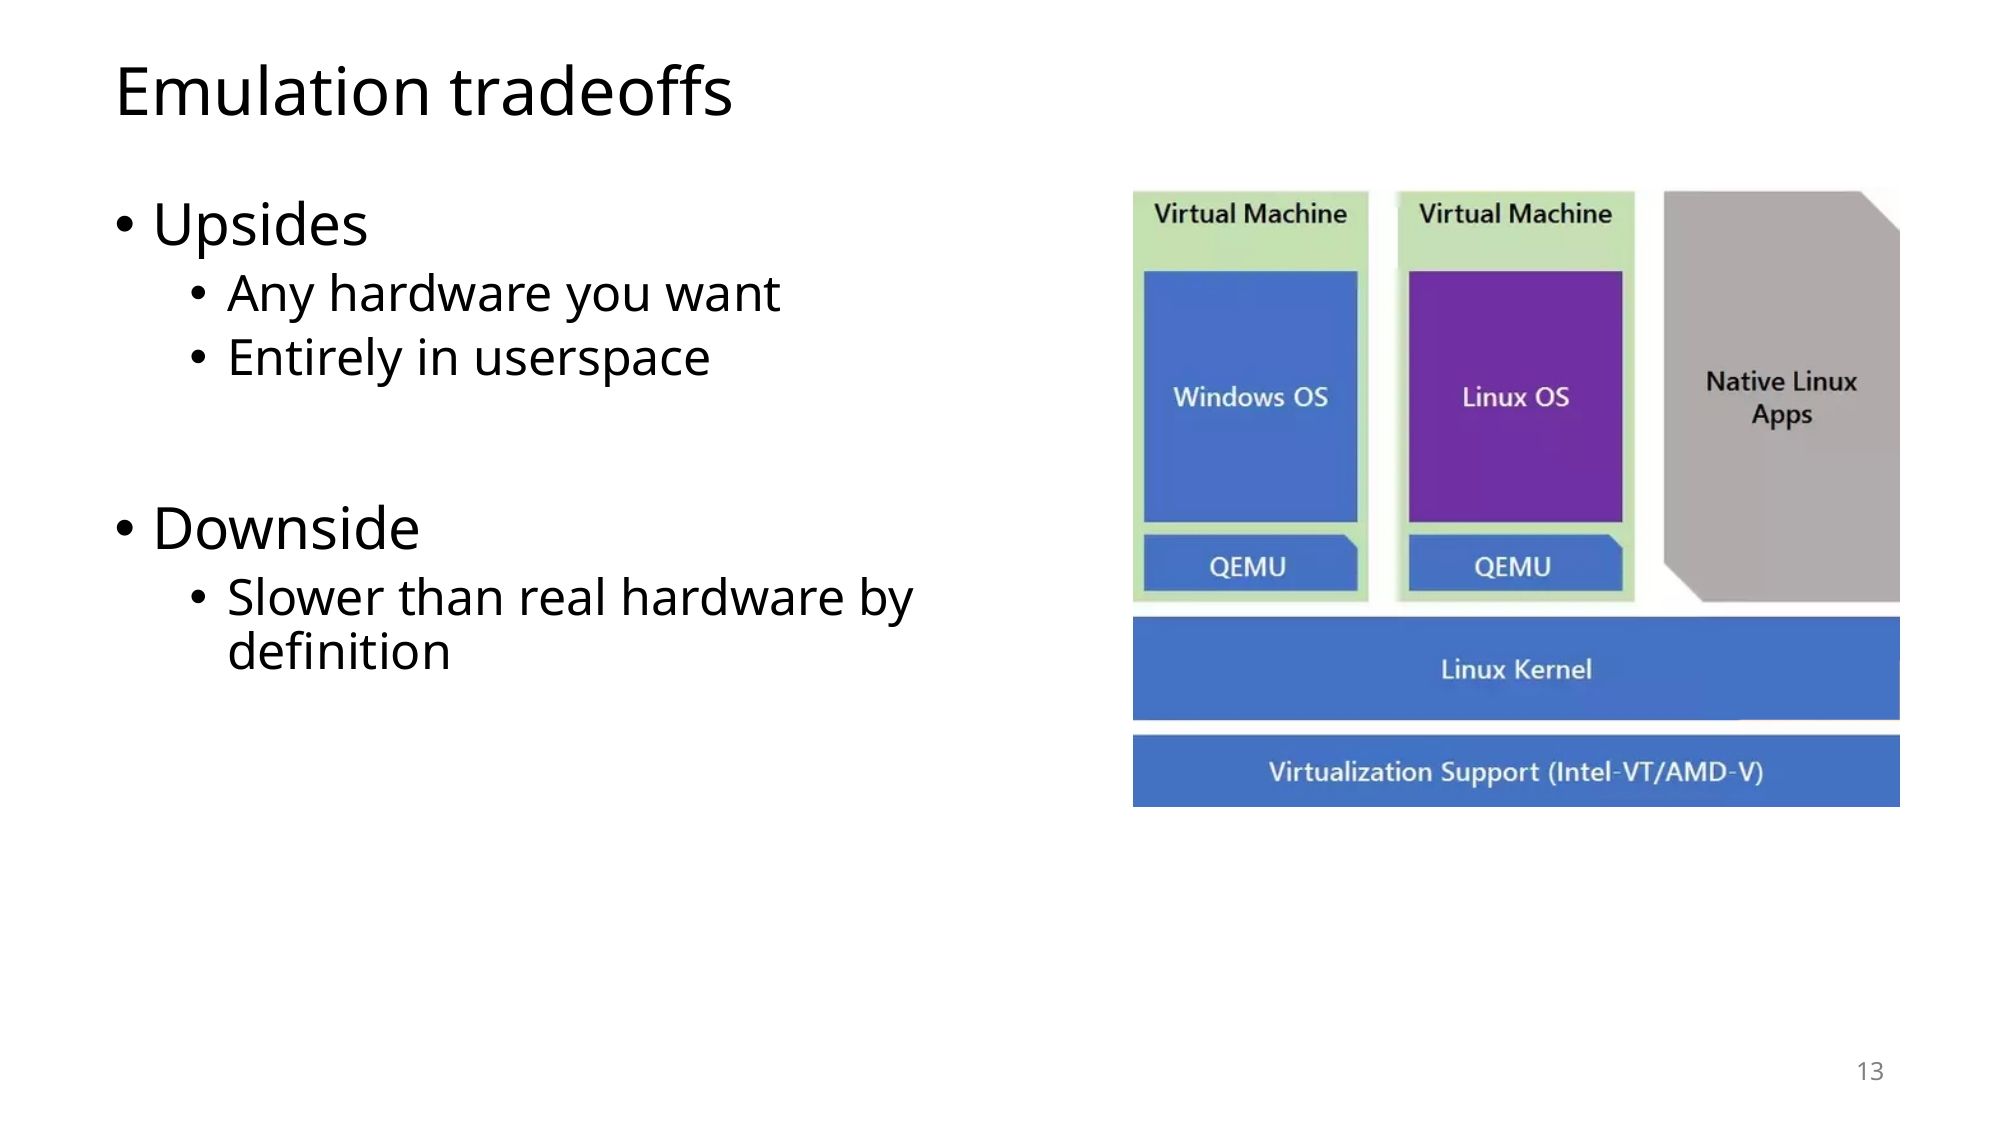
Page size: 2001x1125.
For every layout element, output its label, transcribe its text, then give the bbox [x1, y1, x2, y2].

list Upsides Any hardware you want Entirely in userspace Downside Slower than real hardware by definition [99, 187, 1074, 1013]
title Emulation tradeoffs [99, 37, 1900, 150]
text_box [1132, 187, 1900, 807]
slide_number 13 [1749, 1042, 1900, 1103]
